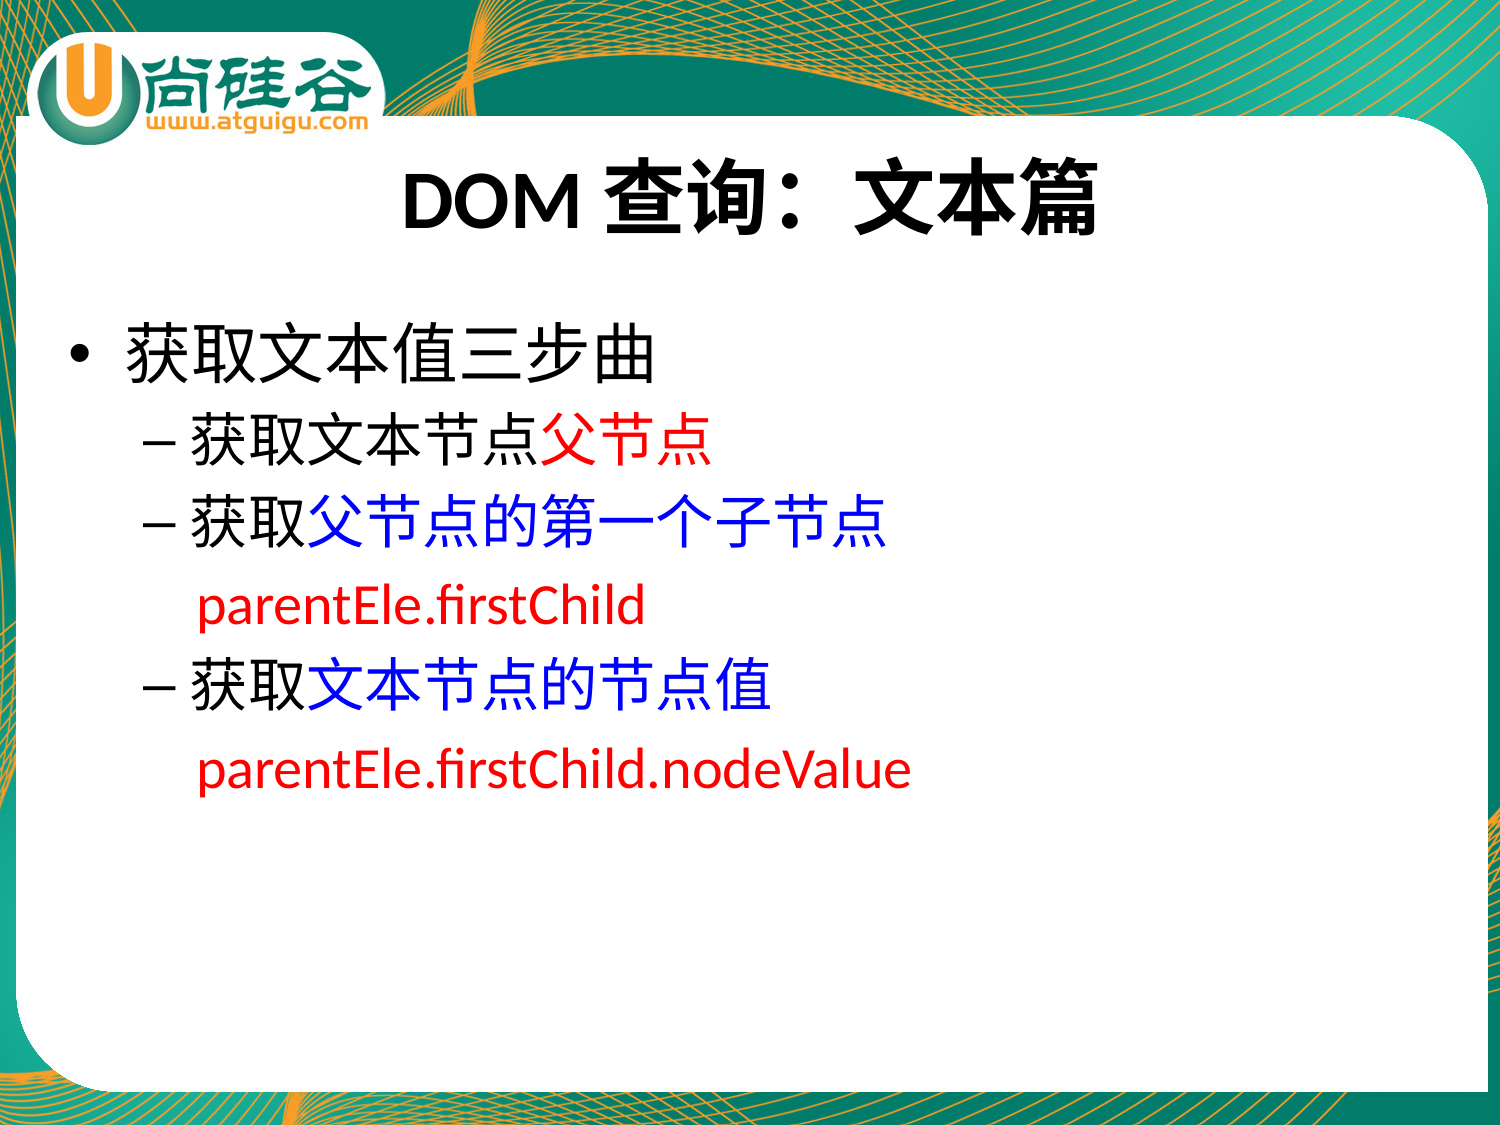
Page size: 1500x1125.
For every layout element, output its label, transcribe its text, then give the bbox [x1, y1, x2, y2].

title DOM查询：文本篇 [76, 101, 1427, 290]
list 获取文本值三步曲 获取文本节点父节点 获取父节点的第一个子节点 parentEle.firstChild 获取文本节点的节点值 parentEle.firstChild.nodeValue [53, 304, 1388, 1047]
picture [0, 0, 1500, 1125]
